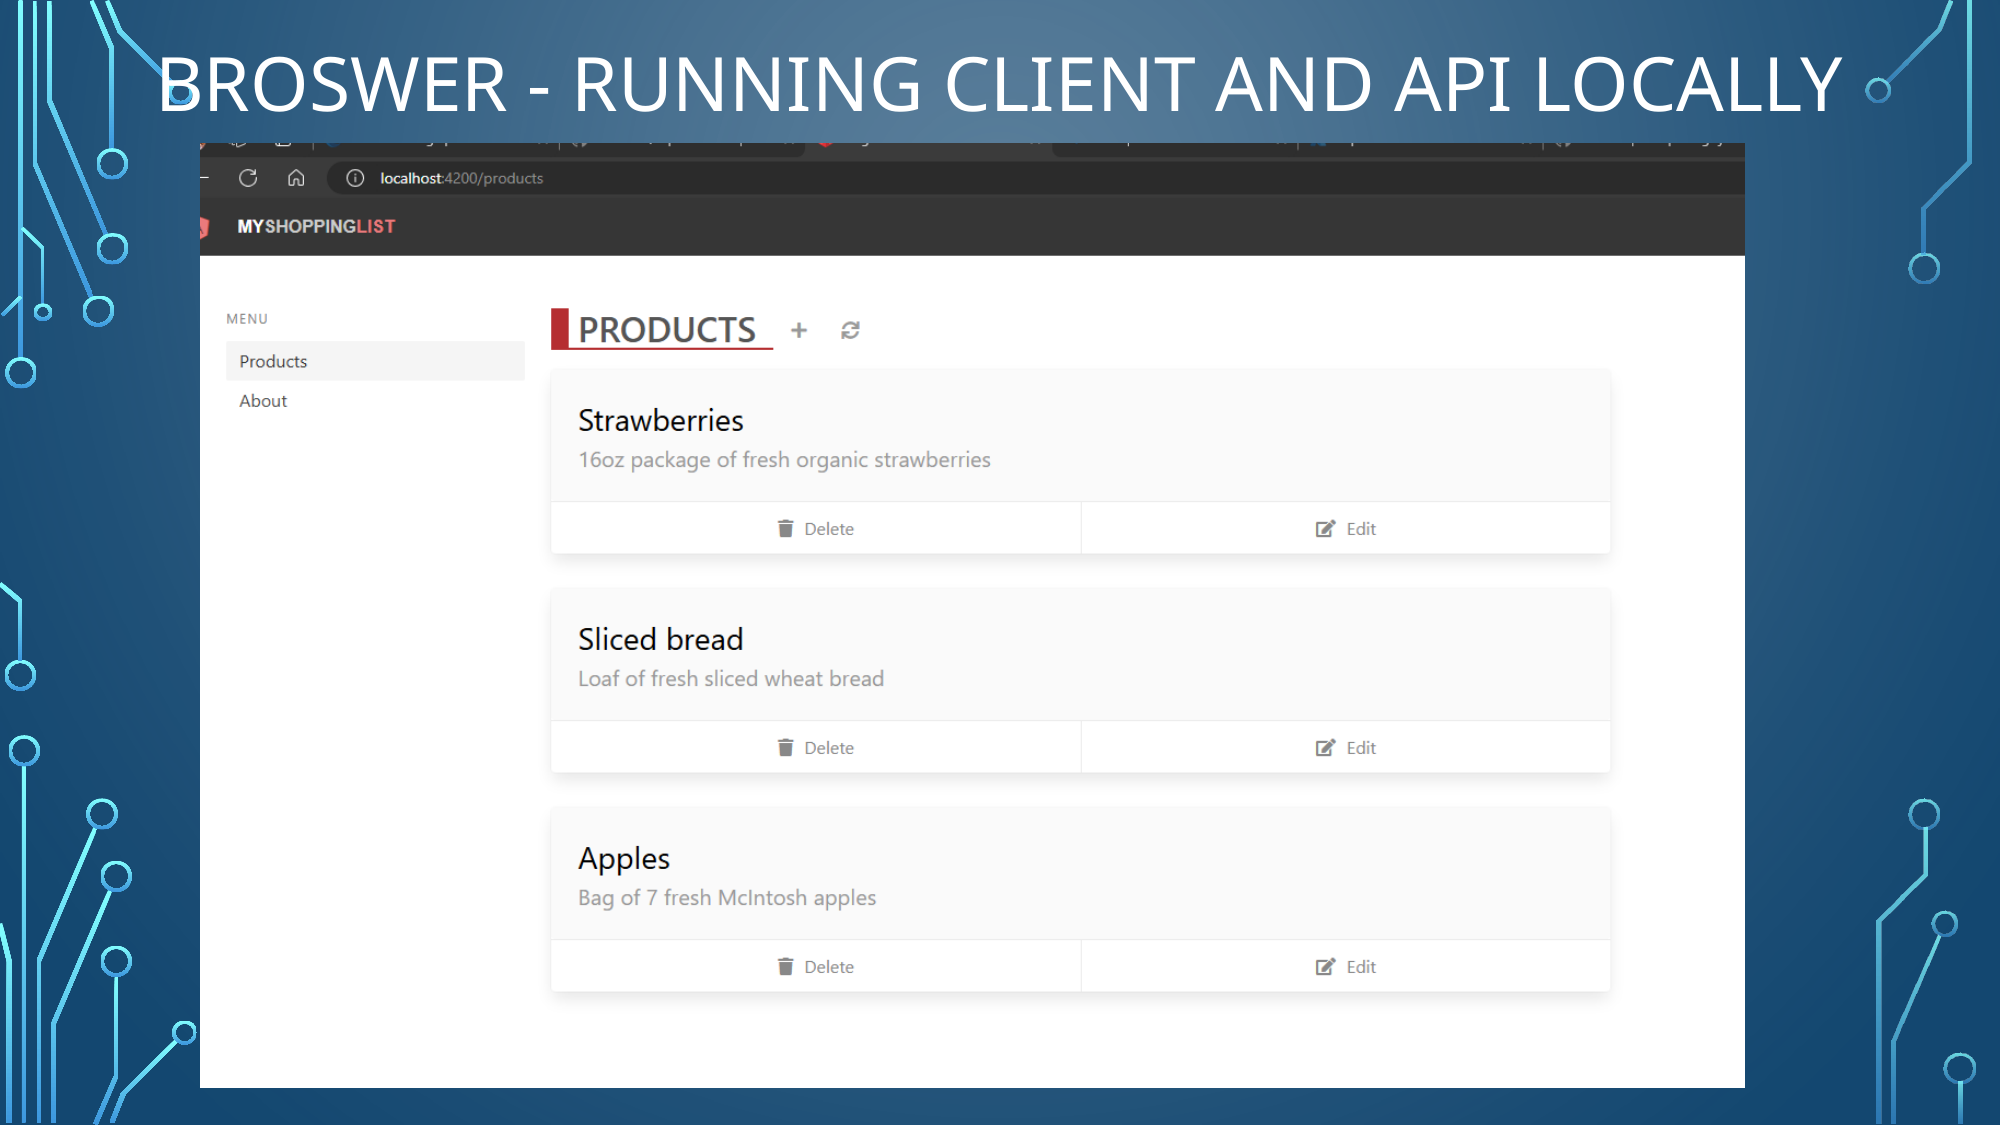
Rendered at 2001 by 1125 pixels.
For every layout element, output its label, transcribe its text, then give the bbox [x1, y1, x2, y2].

picture [200, 143, 1745, 1088]
title Broswer - Running client and API locally [85, 37, 1915, 138]
